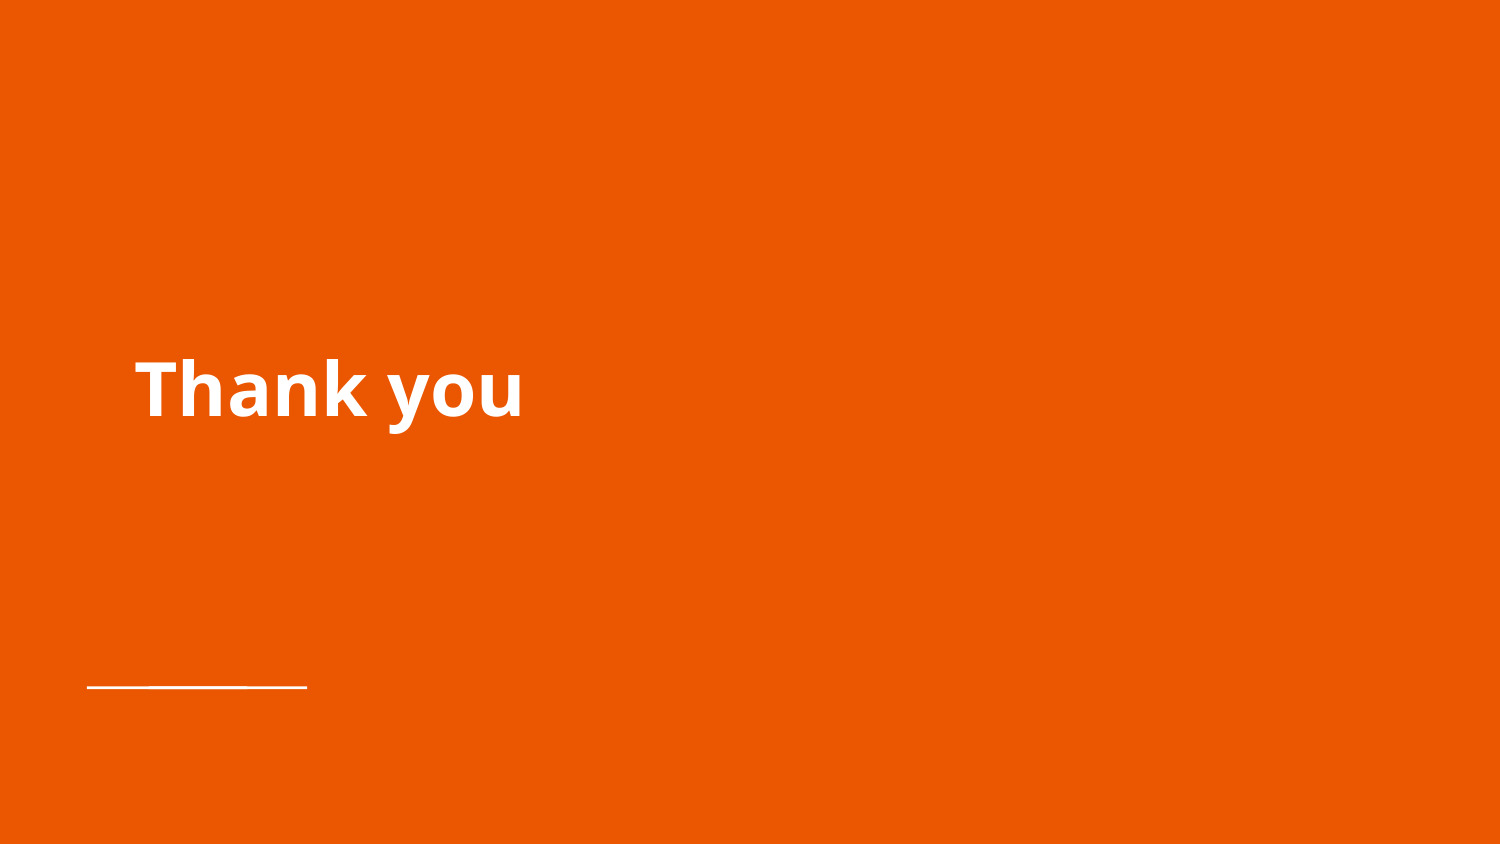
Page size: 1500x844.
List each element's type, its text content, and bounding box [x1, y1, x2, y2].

title Thank you [119, 141, 1272, 632]
